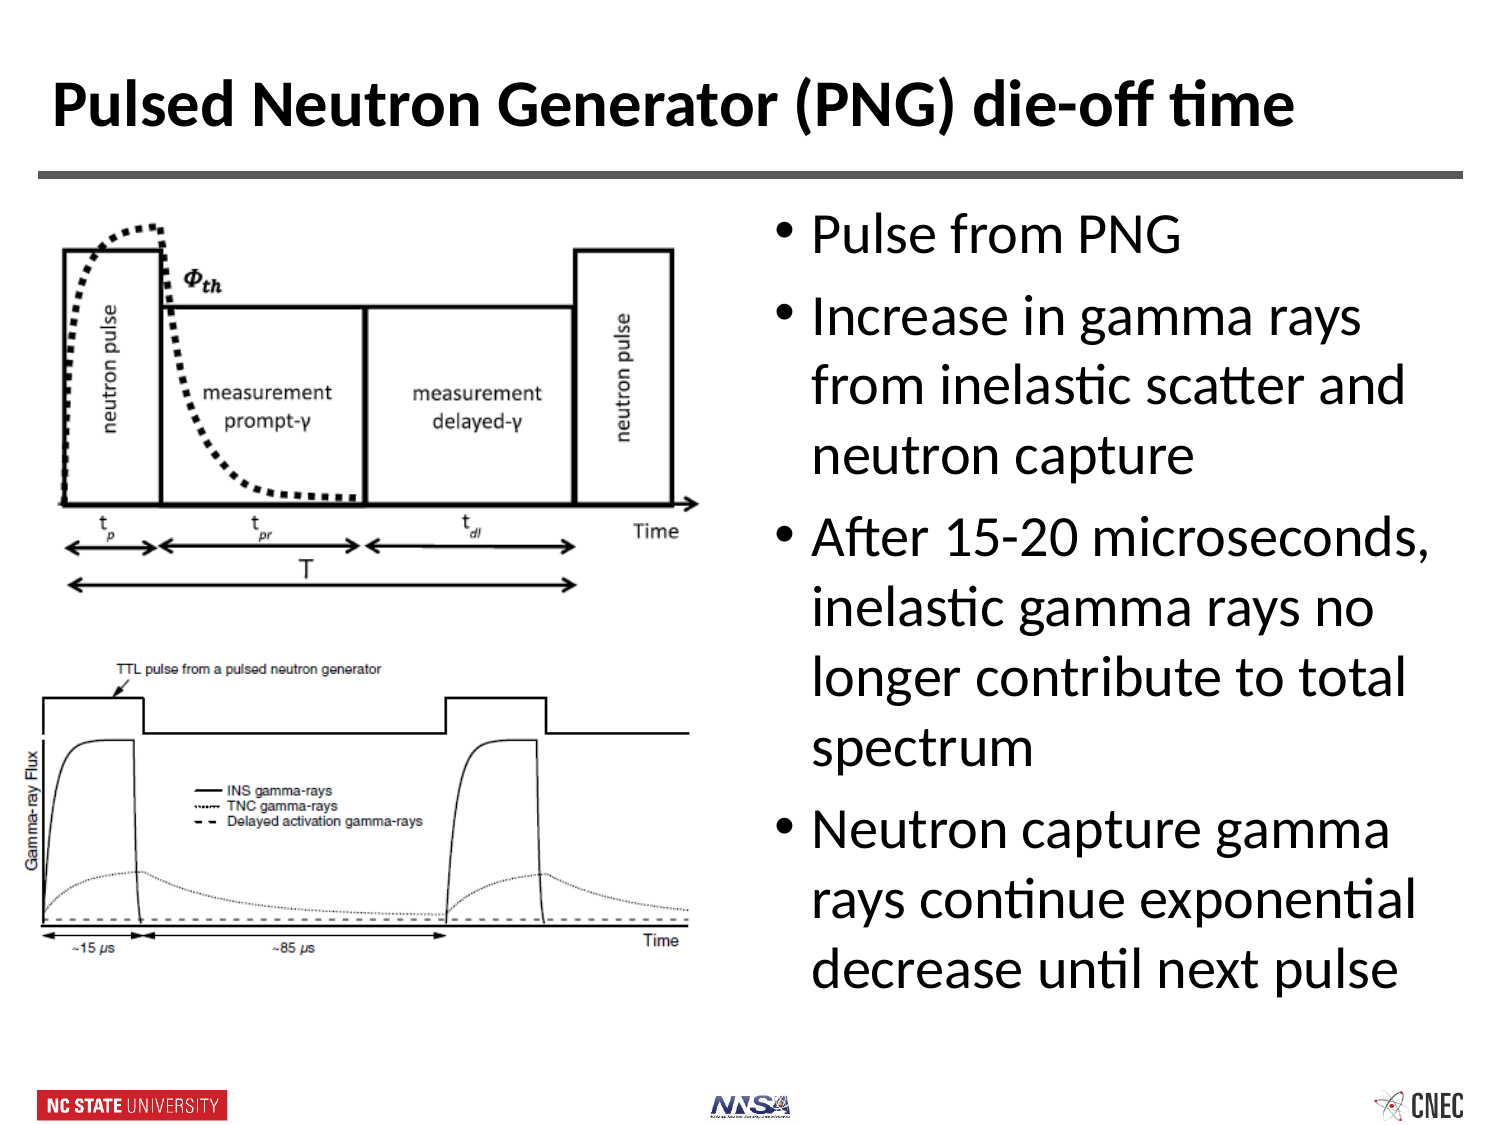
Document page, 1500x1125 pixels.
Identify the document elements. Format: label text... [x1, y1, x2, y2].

title Pulsed Neutron Generator (PNG) die-off time [37, 37, 1463, 163]
picture [1374, 1090, 1463, 1121]
picture [37, 1090, 228, 1121]
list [13, 210, 714, 609]
picture [706, 1088, 794, 1123]
list Pulse from PNG Increase in gamma rays from inelastic scatter and neutron capture After 15-20 microseconds, inelastic gamma rays no longer contribute to total spectrum Neutron capture gamma rays continue exponential decrease until next pulse [759, 187, 1460, 1088]
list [13, 655, 714, 972]
